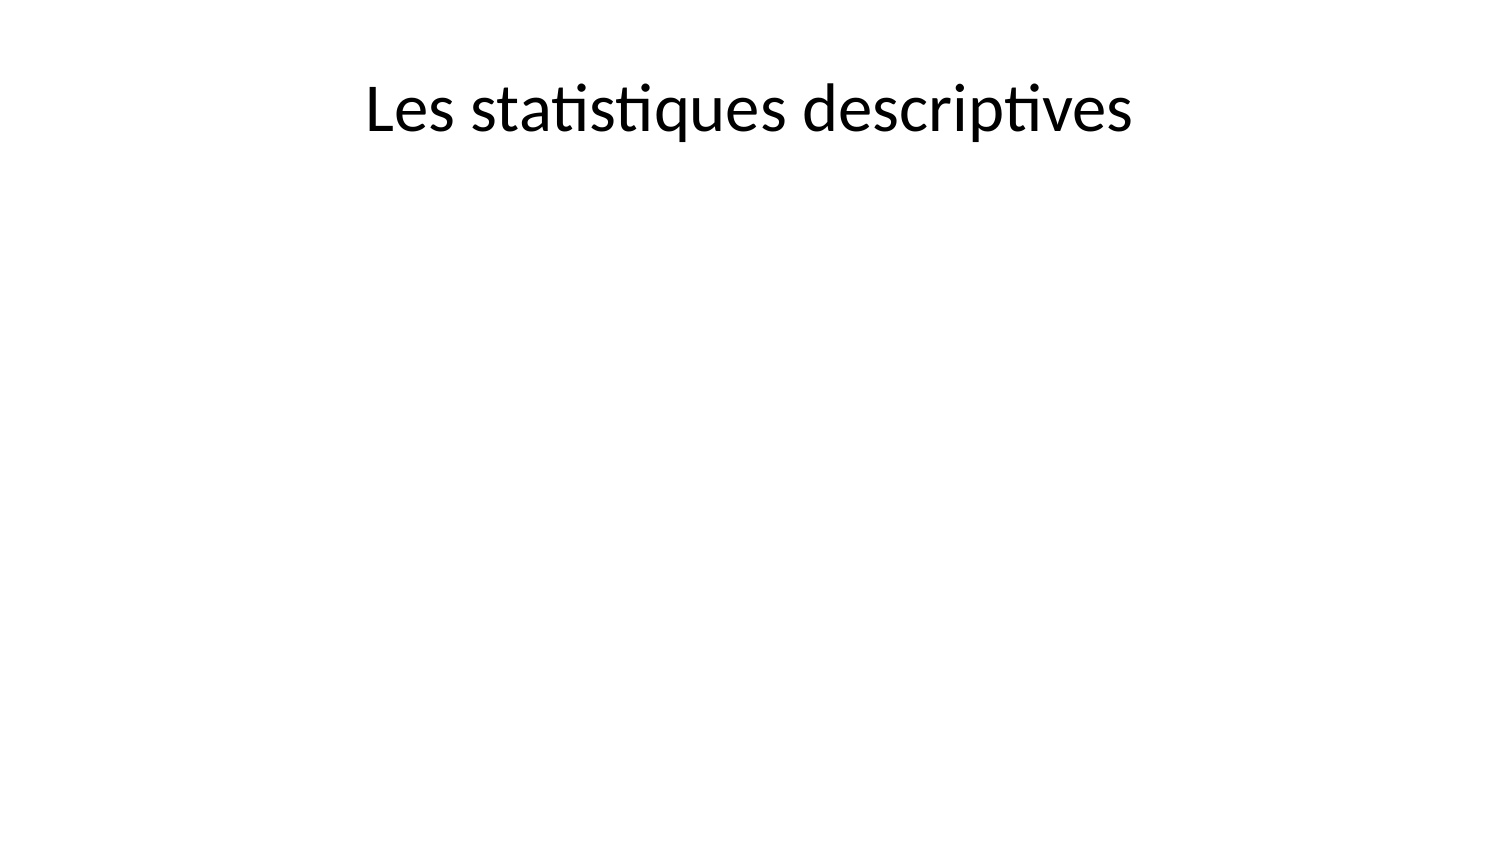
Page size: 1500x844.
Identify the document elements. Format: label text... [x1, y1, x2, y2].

title Les statistiques descriptives [75, 33, 1425, 175]
